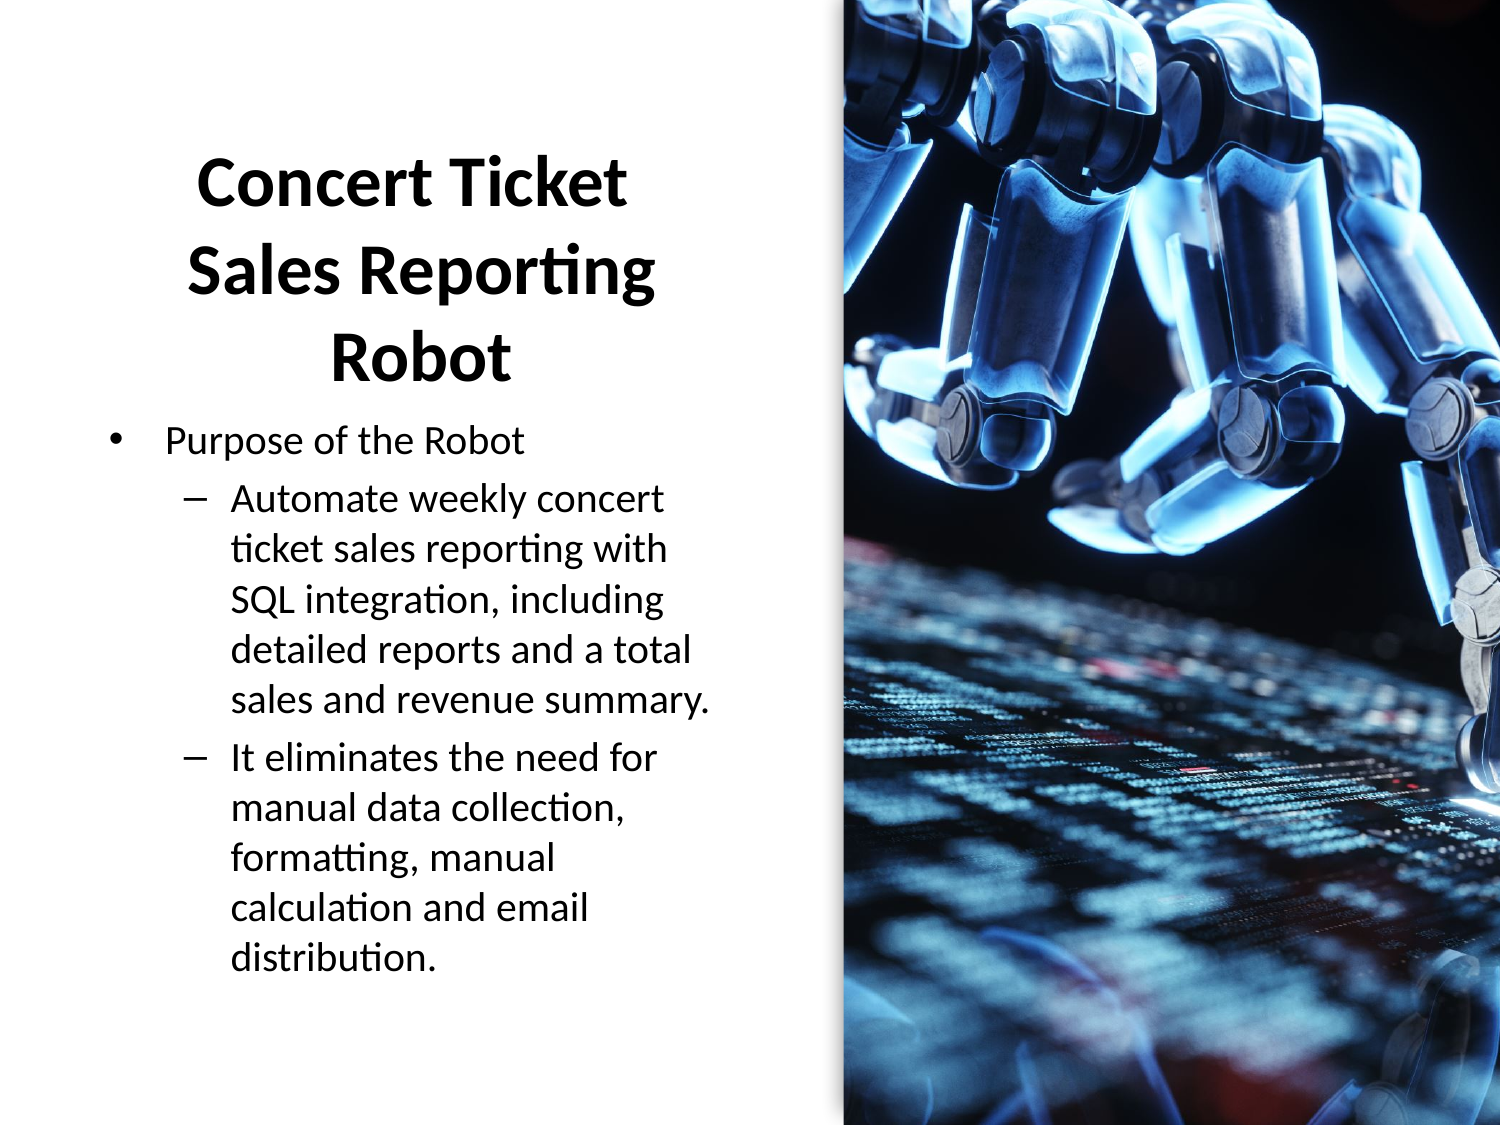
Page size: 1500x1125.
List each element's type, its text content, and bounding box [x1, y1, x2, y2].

title Concert Ticket Sales Reporting Robot [93, 125, 750, 405]
picture [843, 0, 1500, 1125]
text_box [0, 0, 837, 1125]
list Purpose of the Robot Automate weekly concert ticket sales reporting with SQL integration, including detailed reports and a total sales and revenue summary. It eliminates the need for manual data collection, formatting, manual calculation and email distribution. [93, 405, 750, 1024]
